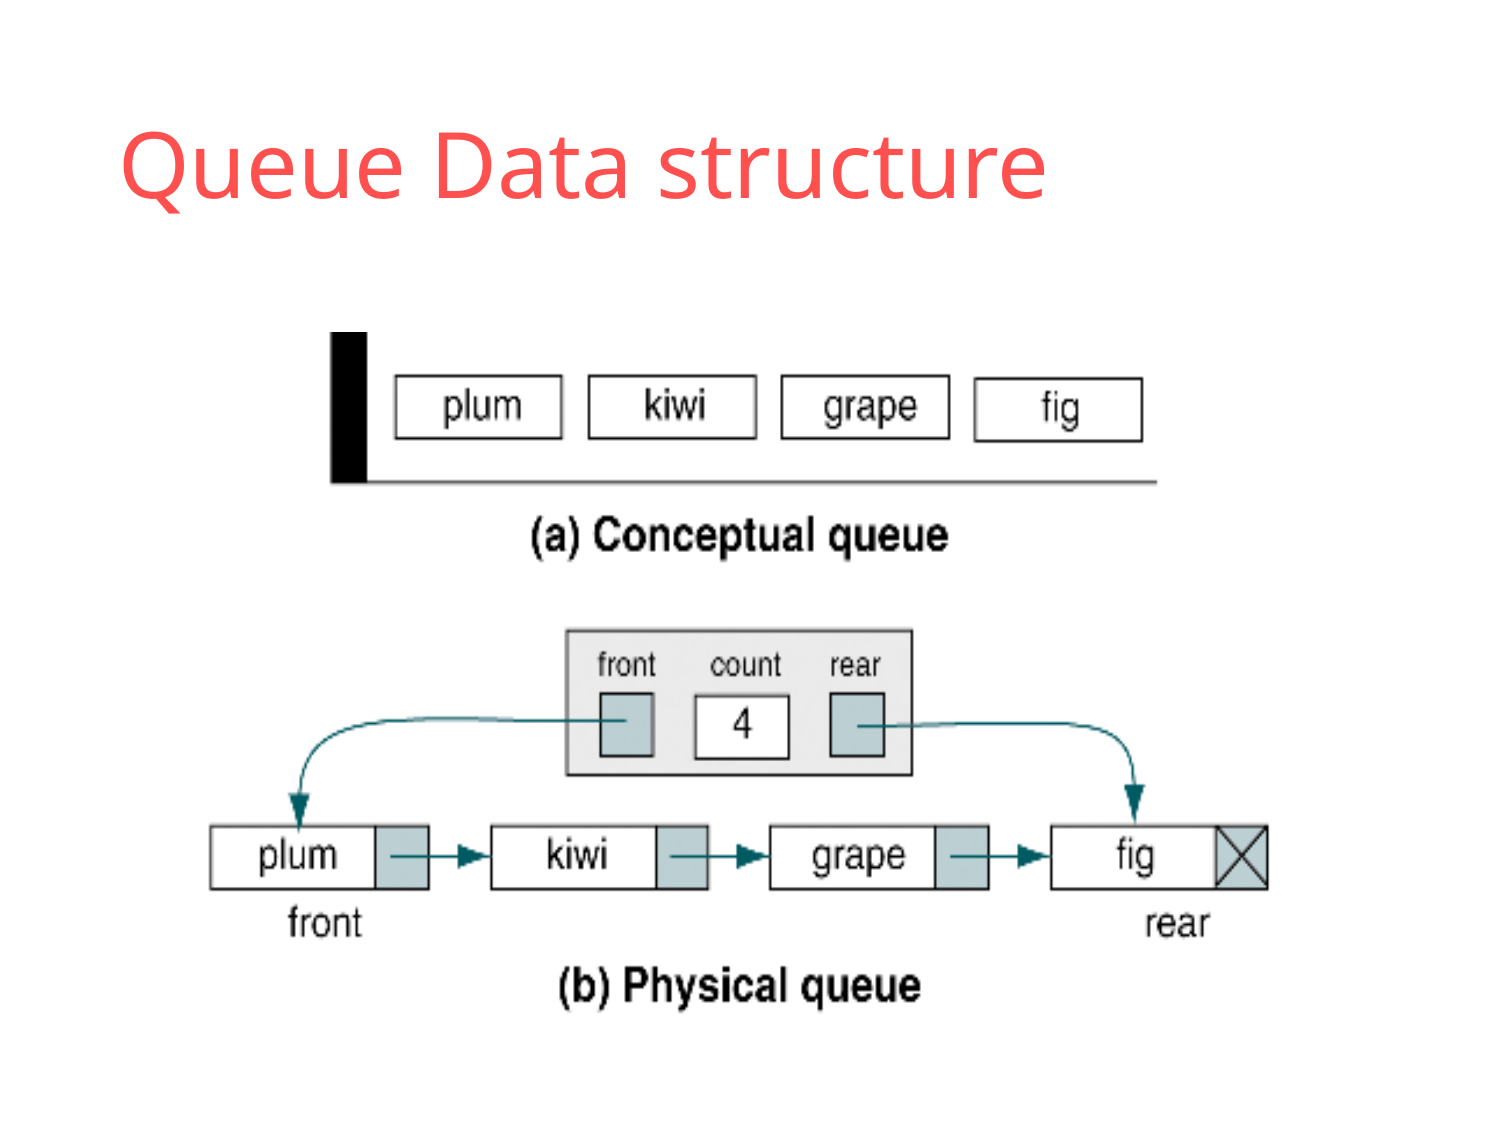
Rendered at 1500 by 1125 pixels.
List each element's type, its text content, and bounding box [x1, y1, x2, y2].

title Queue Data structure [103, 59, 1397, 278]
picture [152, 332, 1317, 1033]
